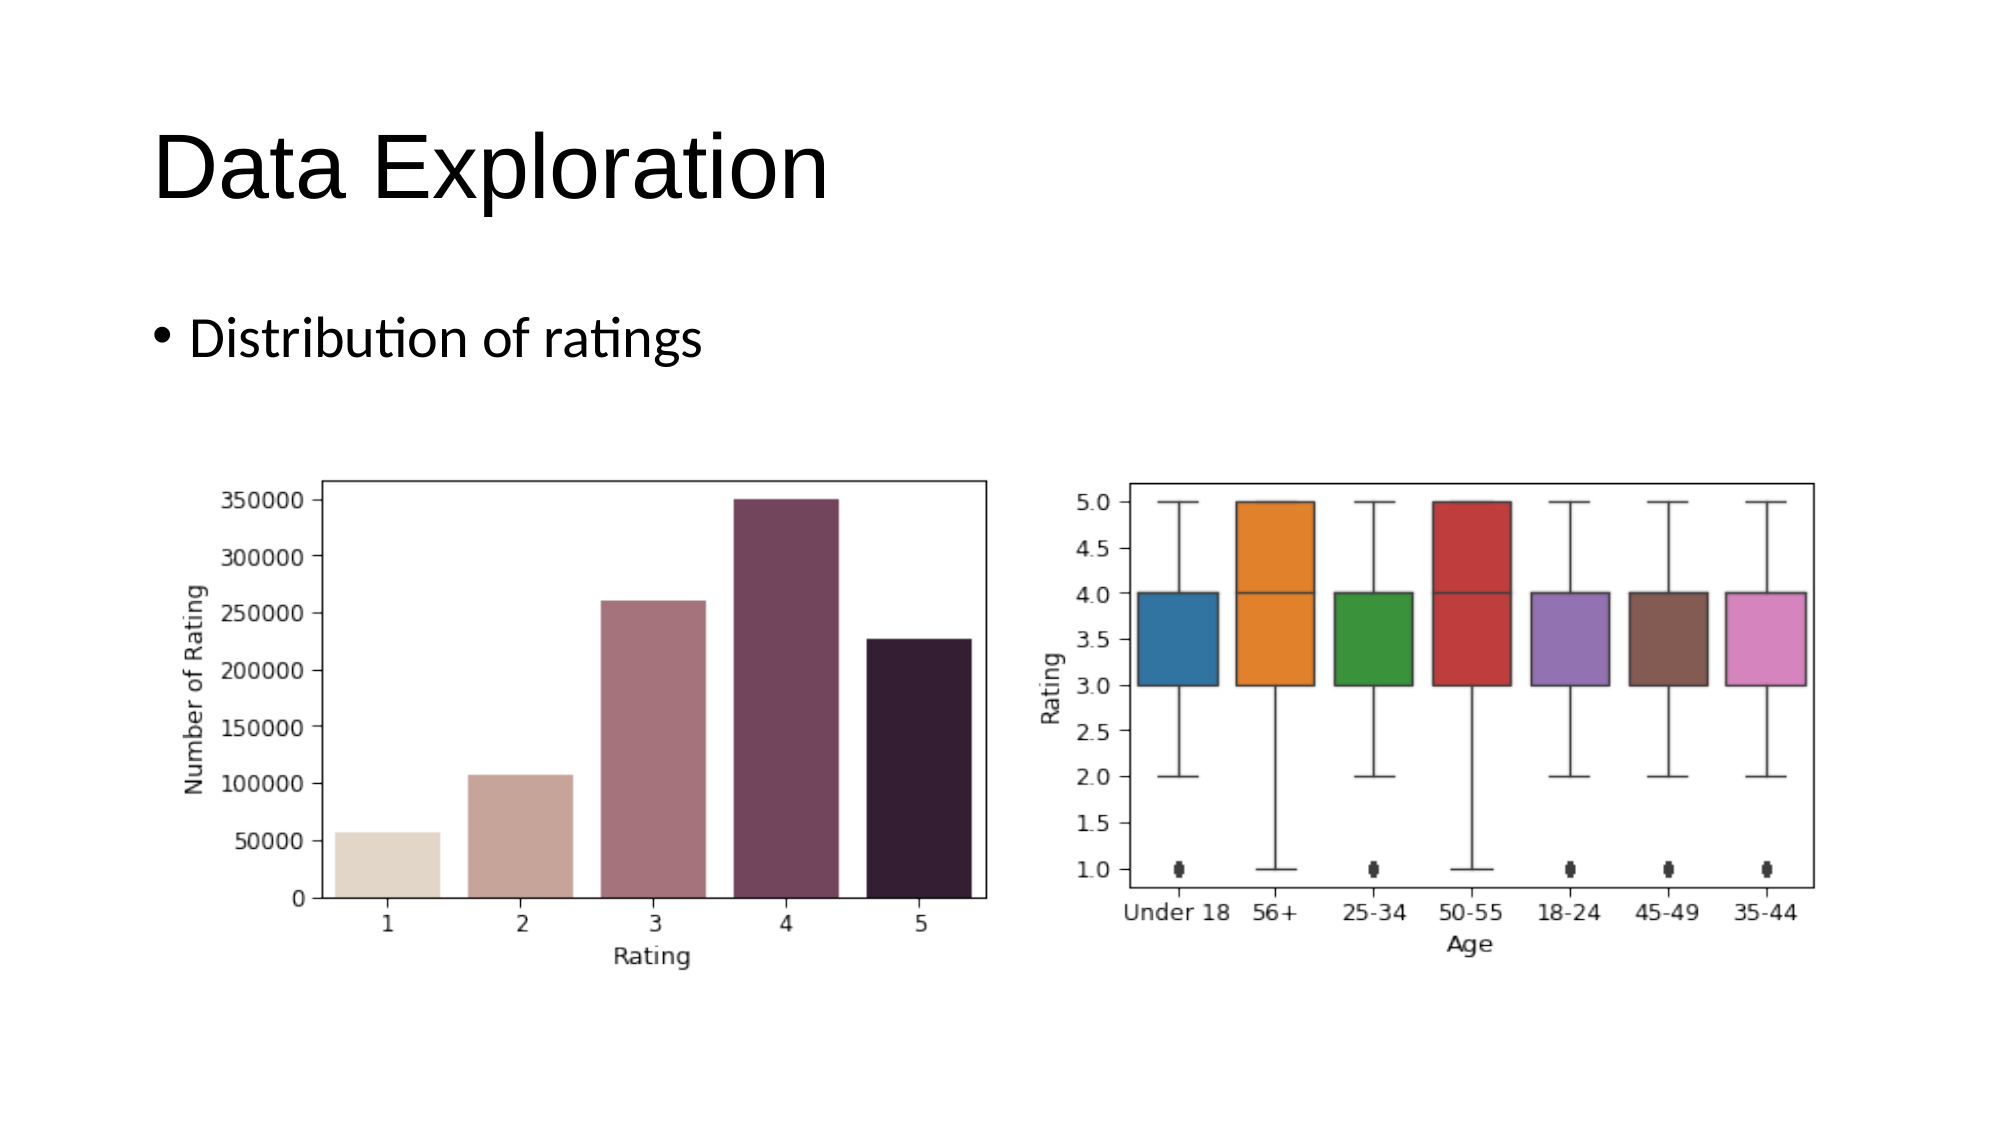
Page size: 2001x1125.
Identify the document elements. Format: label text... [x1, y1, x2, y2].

title Data Exploration [137, 59, 1863, 278]
list Distribution of ratings [137, 299, 1863, 1014]
picture [1025, 469, 1829, 971]
picture [171, 467, 1000, 984]
